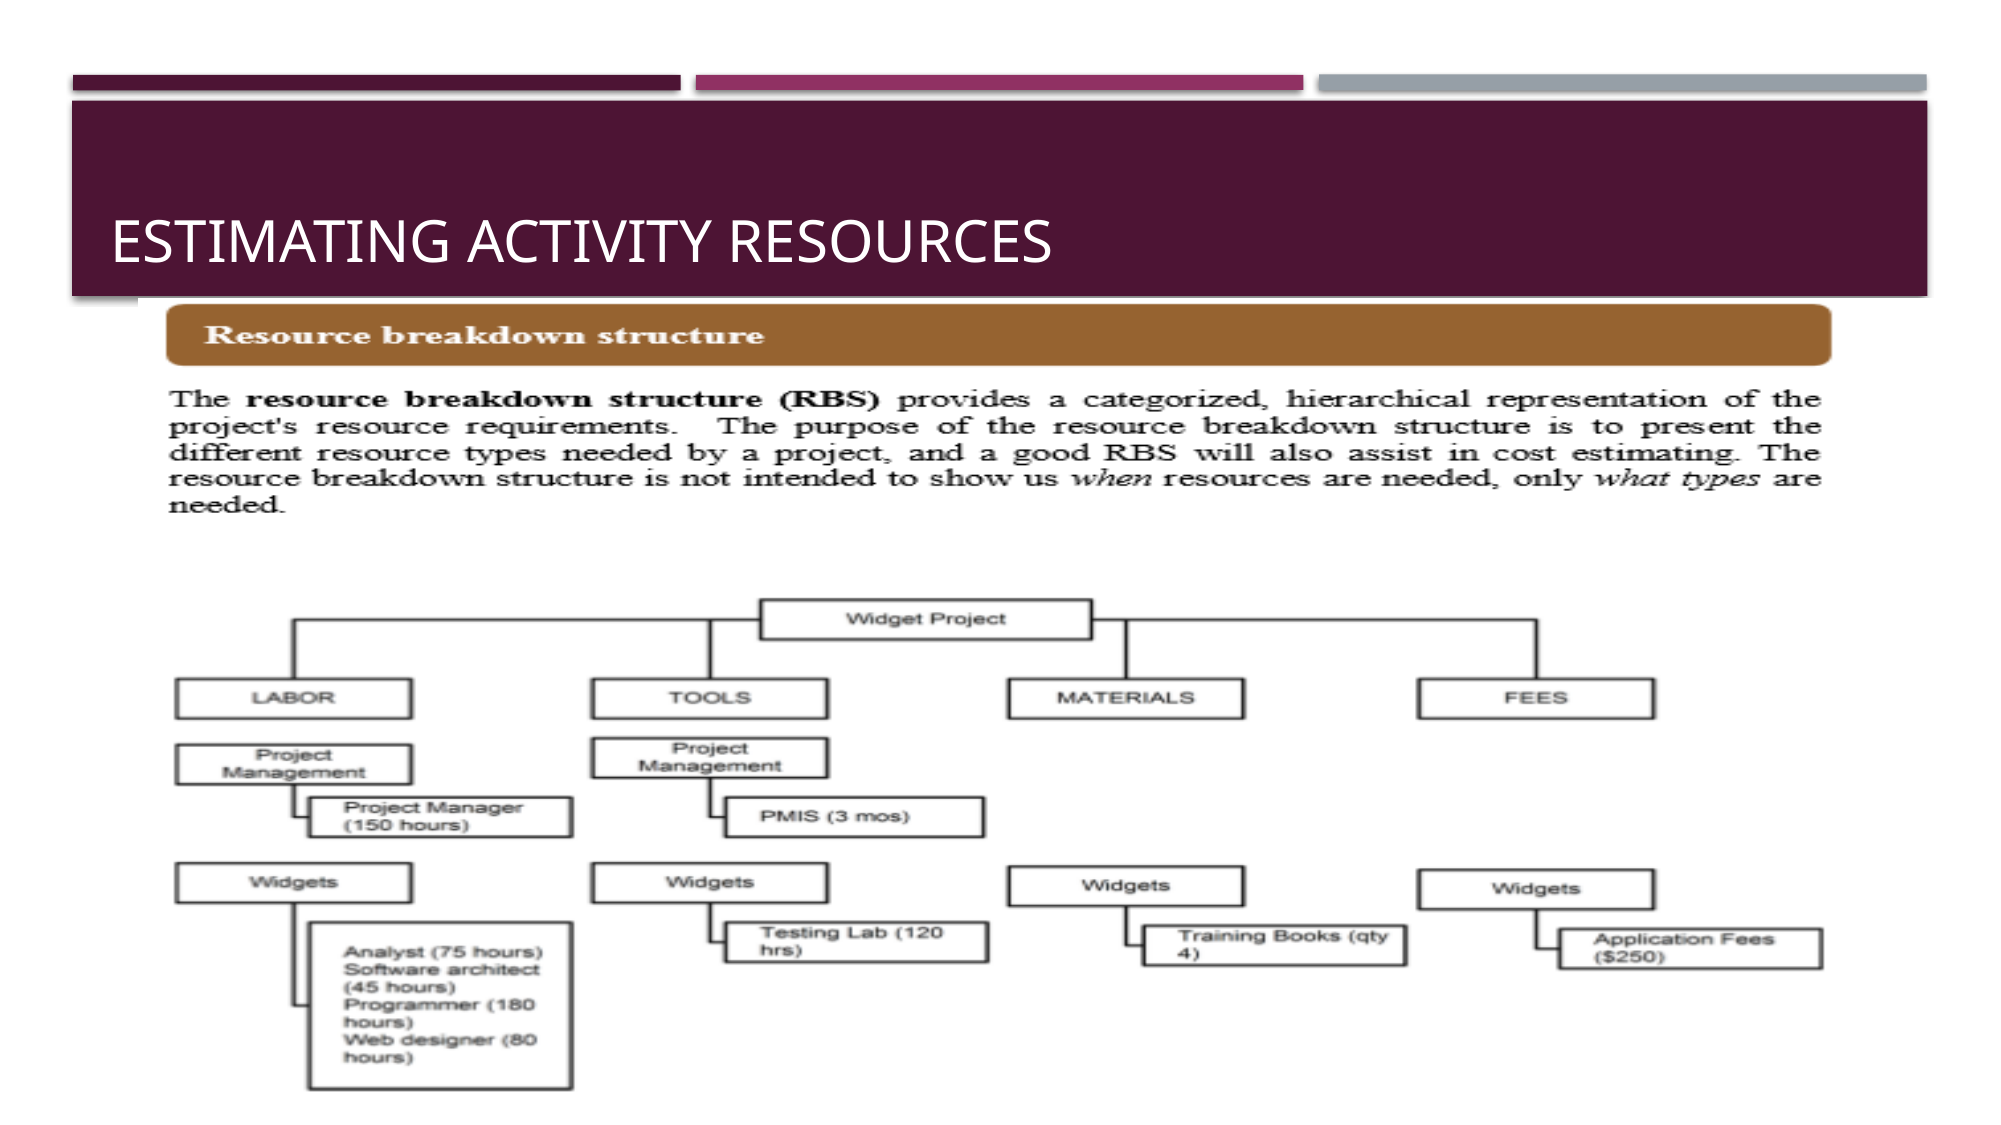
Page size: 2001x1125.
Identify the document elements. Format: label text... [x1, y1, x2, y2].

title Estimating Activity Resources [95, 115, 1905, 282]
picture [138, 298, 1942, 1101]
